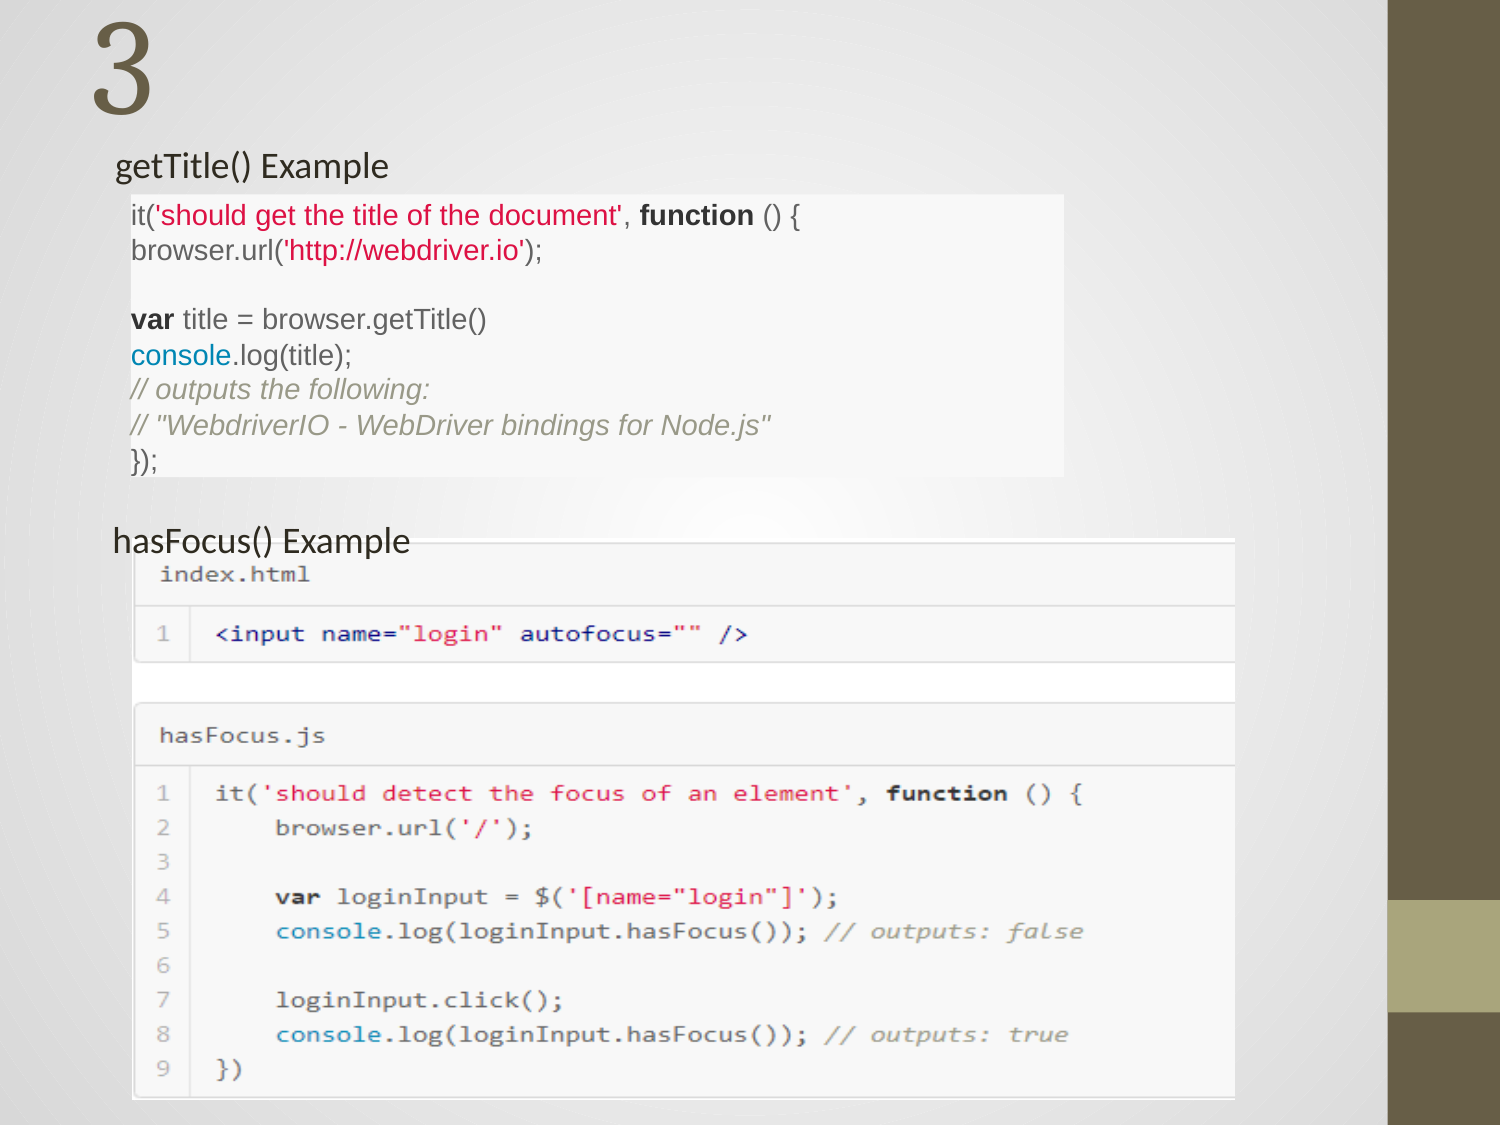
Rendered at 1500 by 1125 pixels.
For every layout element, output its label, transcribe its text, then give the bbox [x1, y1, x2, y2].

text_box hasFocus() Example [97, 508, 430, 570]
picture [132, 538, 1235, 1101]
text_box it('should get the title of the document', function () { browser.url('http://webdriver.io'); var title = browser.getTitle() console.log(title); // outputs the following: // "WebdriverIO - WebDriver bindings for Node.js" }); [130, 194, 1064, 478]
text_box getTitle() Example [100, 133, 409, 195]
title WebDriver Overview - 3 [76, 19, 1353, 150]
